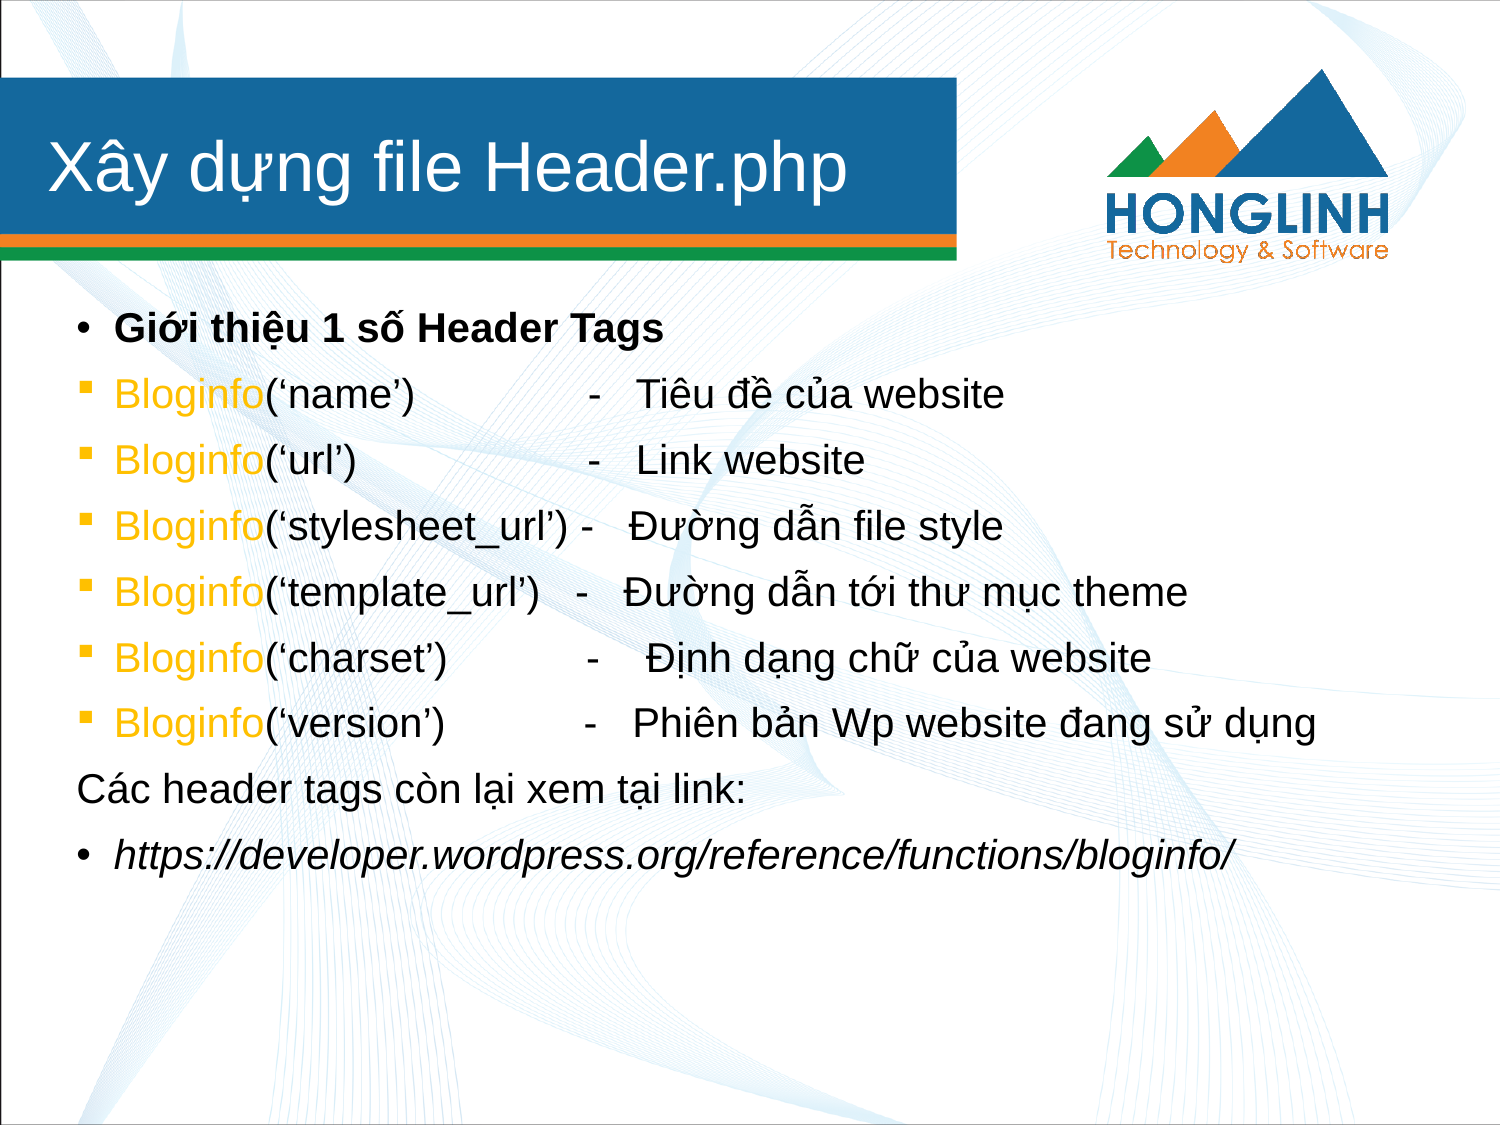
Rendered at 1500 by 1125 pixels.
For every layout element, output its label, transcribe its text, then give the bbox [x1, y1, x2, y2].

list Giới thiệu 1 số Header Tags Bloginfo(‘name’) - Tiêu đề của website Bloginfo(‘url’) - Link website Bloginfo(‘stylesheet_url’) - Đường dẫn file style Bloginfo(‘template_url’) - Đường dẫn tới thư mục theme Bloginfo(‘charset’) - Định dạng chữ của website Bloginfo(‘version’) - Phiên bản Wp website đang sử dụng Các header tags còn lại xem tại link: https://developer.wordpress.org/reference/functions/bloginfo/ [61, 299, 1397, 1090]
picture [0, 0, 1500, 1125]
title Xây dựng file Header.php [32, 59, 1004, 278]
